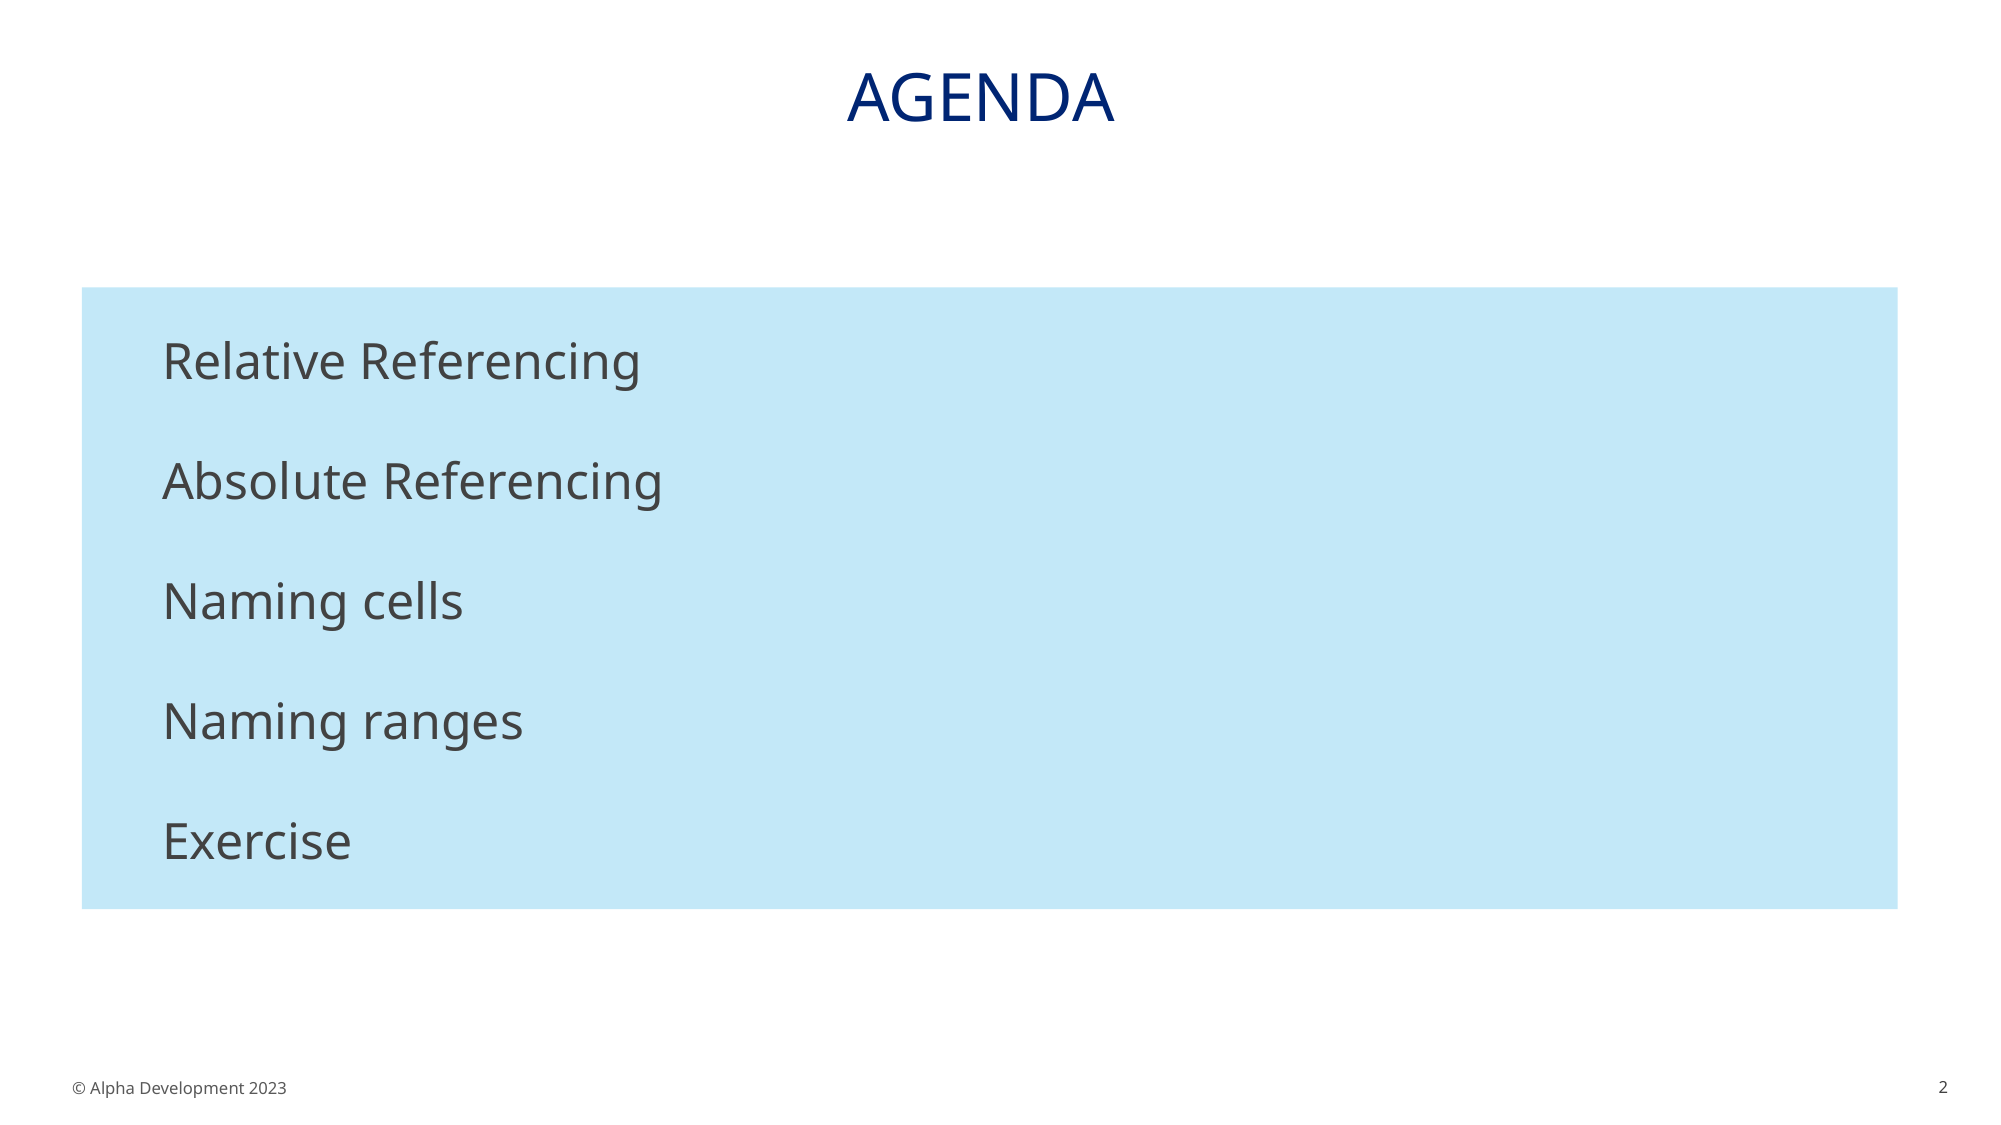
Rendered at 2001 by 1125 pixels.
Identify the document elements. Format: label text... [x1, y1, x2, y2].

list Relative Referencing Absolute Referencing Naming cells Naming ranges Exercise [147, 321, 1963, 881]
title Agenda [81, 46, 1898, 142]
text_box [81, 287, 1898, 910]
